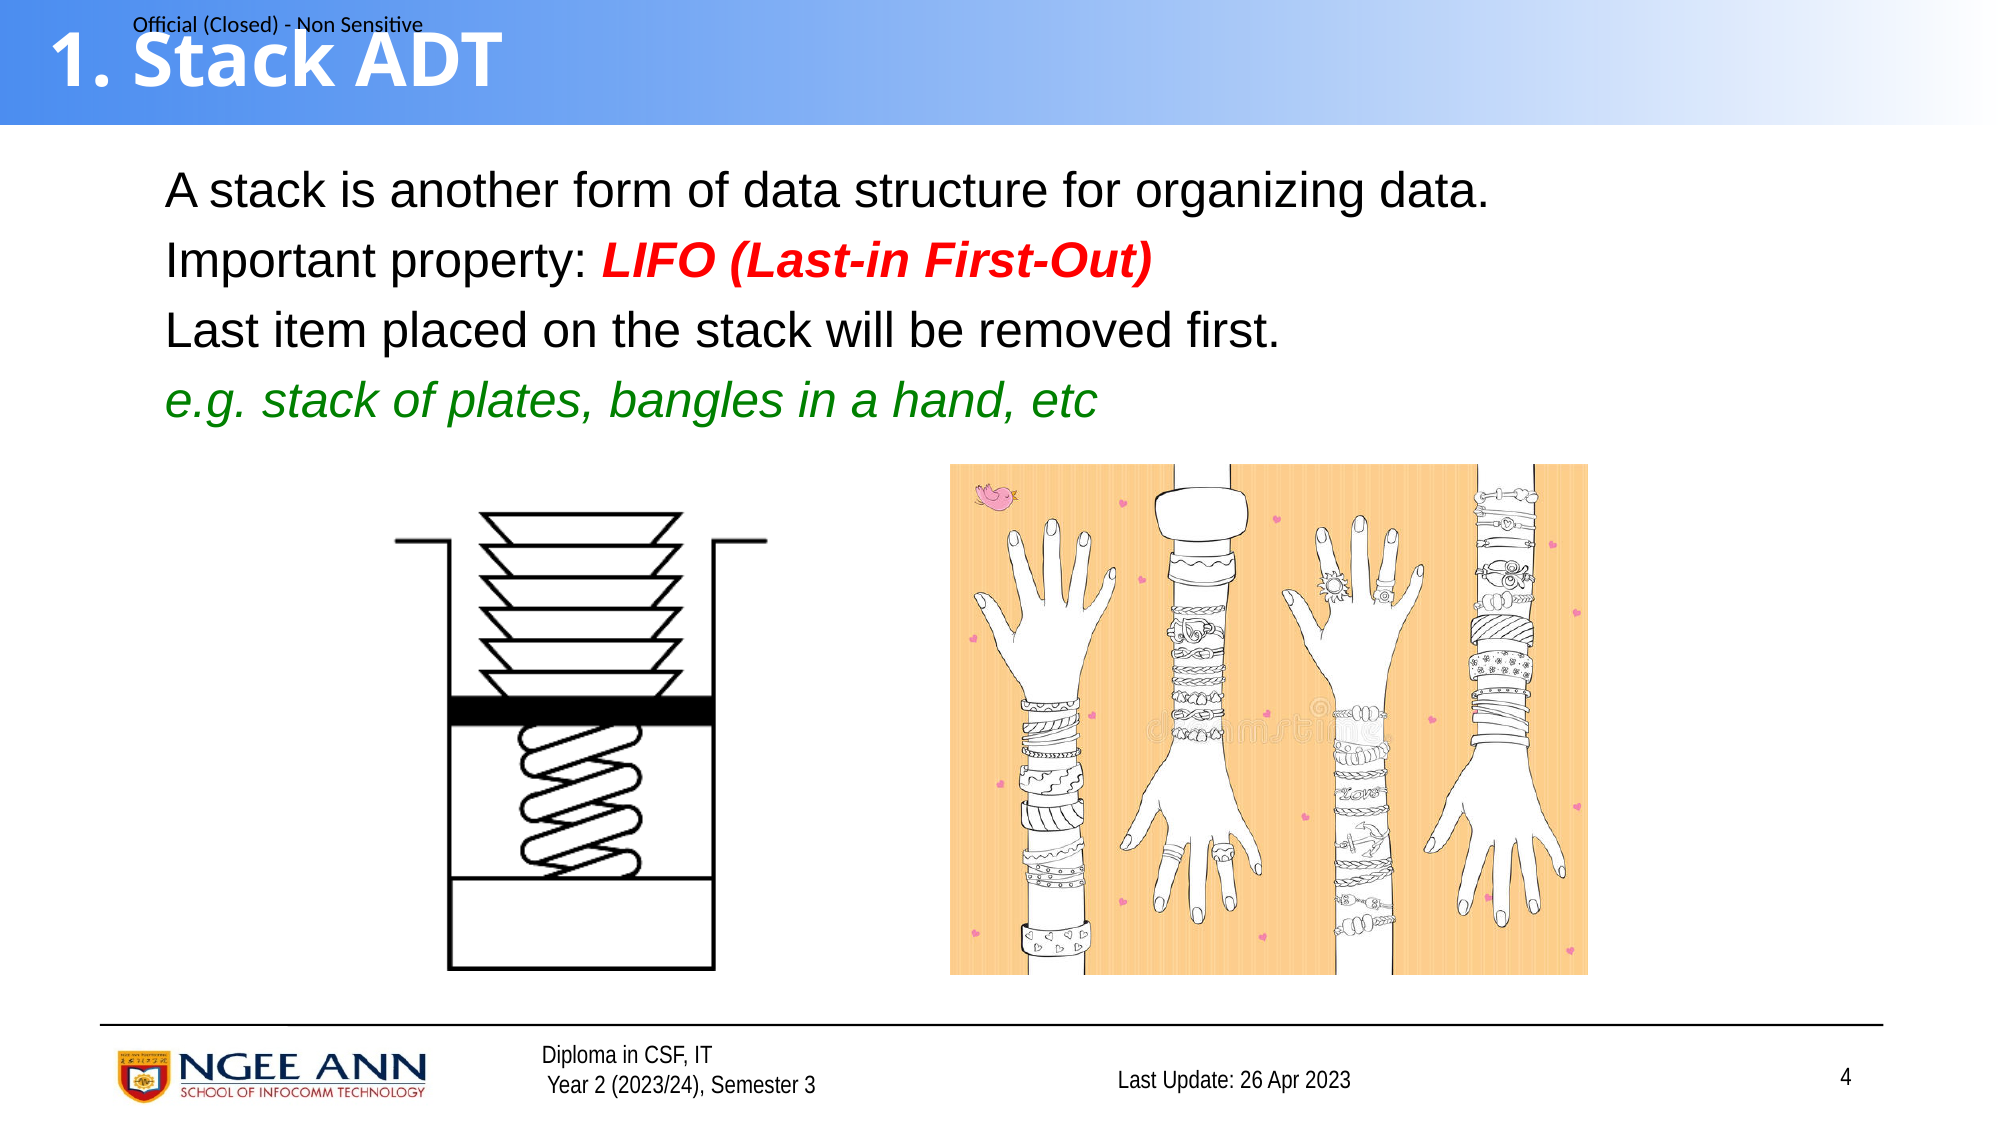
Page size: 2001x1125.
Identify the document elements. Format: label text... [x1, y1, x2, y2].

picture [949, 464, 1589, 976]
picture [387, 508, 772, 972]
picture [83, 1028, 459, 1125]
text_box A stack is another form of data structure for organizing data. Important property: LIFO (Last-in First-Out) Last item placed on the stack will be removed first. e.g. stack of plates, bangles in a hand, etc [150, 149, 1750, 425]
title 1. Stack ADT [31, 0, 2000, 115]
